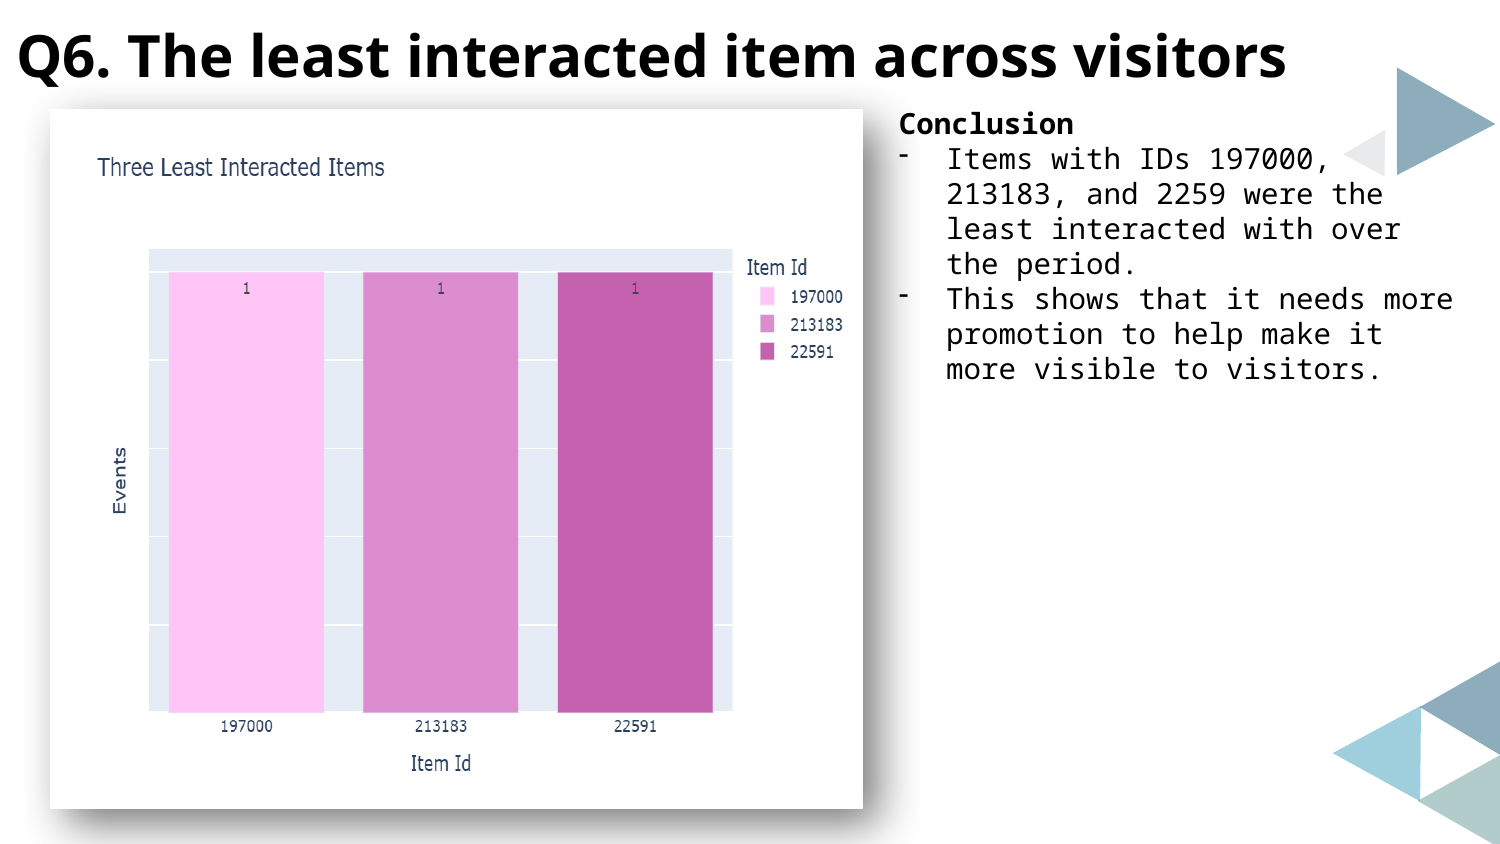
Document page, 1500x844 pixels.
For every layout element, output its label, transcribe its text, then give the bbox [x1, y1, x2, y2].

picture [49, 109, 863, 809]
text_box Conclusion Items with IDs 197000, 213183, and 2259 were the least interacted with over the period. This shows that it needs more promotion to help make it more visible to visitors. [883, 97, 1484, 393]
text_box Q6. The least interacted item across visitors [16, 12, 1484, 90]
